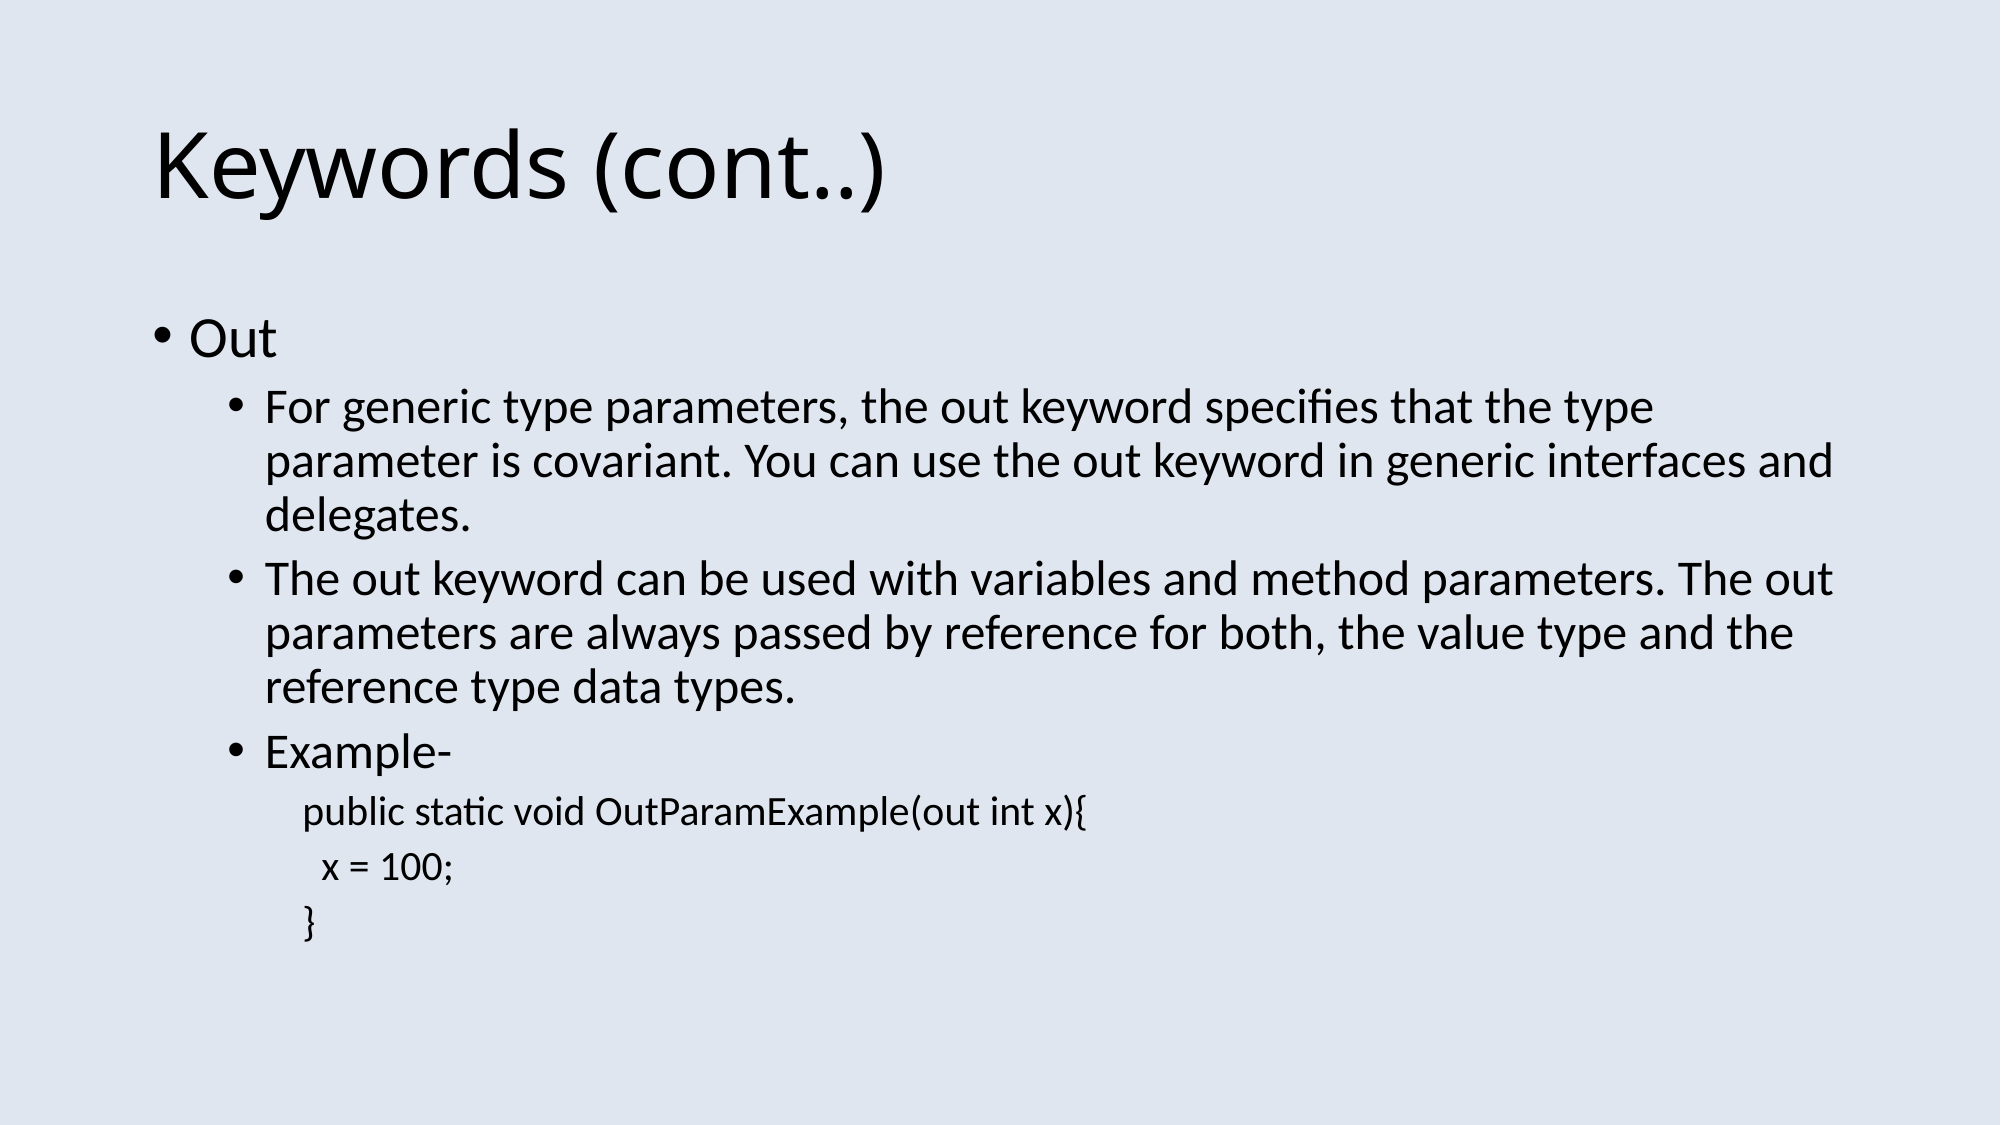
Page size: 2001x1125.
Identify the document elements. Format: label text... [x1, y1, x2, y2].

list Out For generic type parameters, the out keyword specifies that the type parameter is covariant. You can use the out keyword in generic interfaces and delegates. The out keyword can be used with variables and method parameters. The out parameters are always passed by reference for both, the value type and the reference type data types. Example- public static void OutParamExample(out int x){ x = 100; } [137, 299, 1863, 1014]
title Keywords (cont..) [137, 59, 1863, 278]
